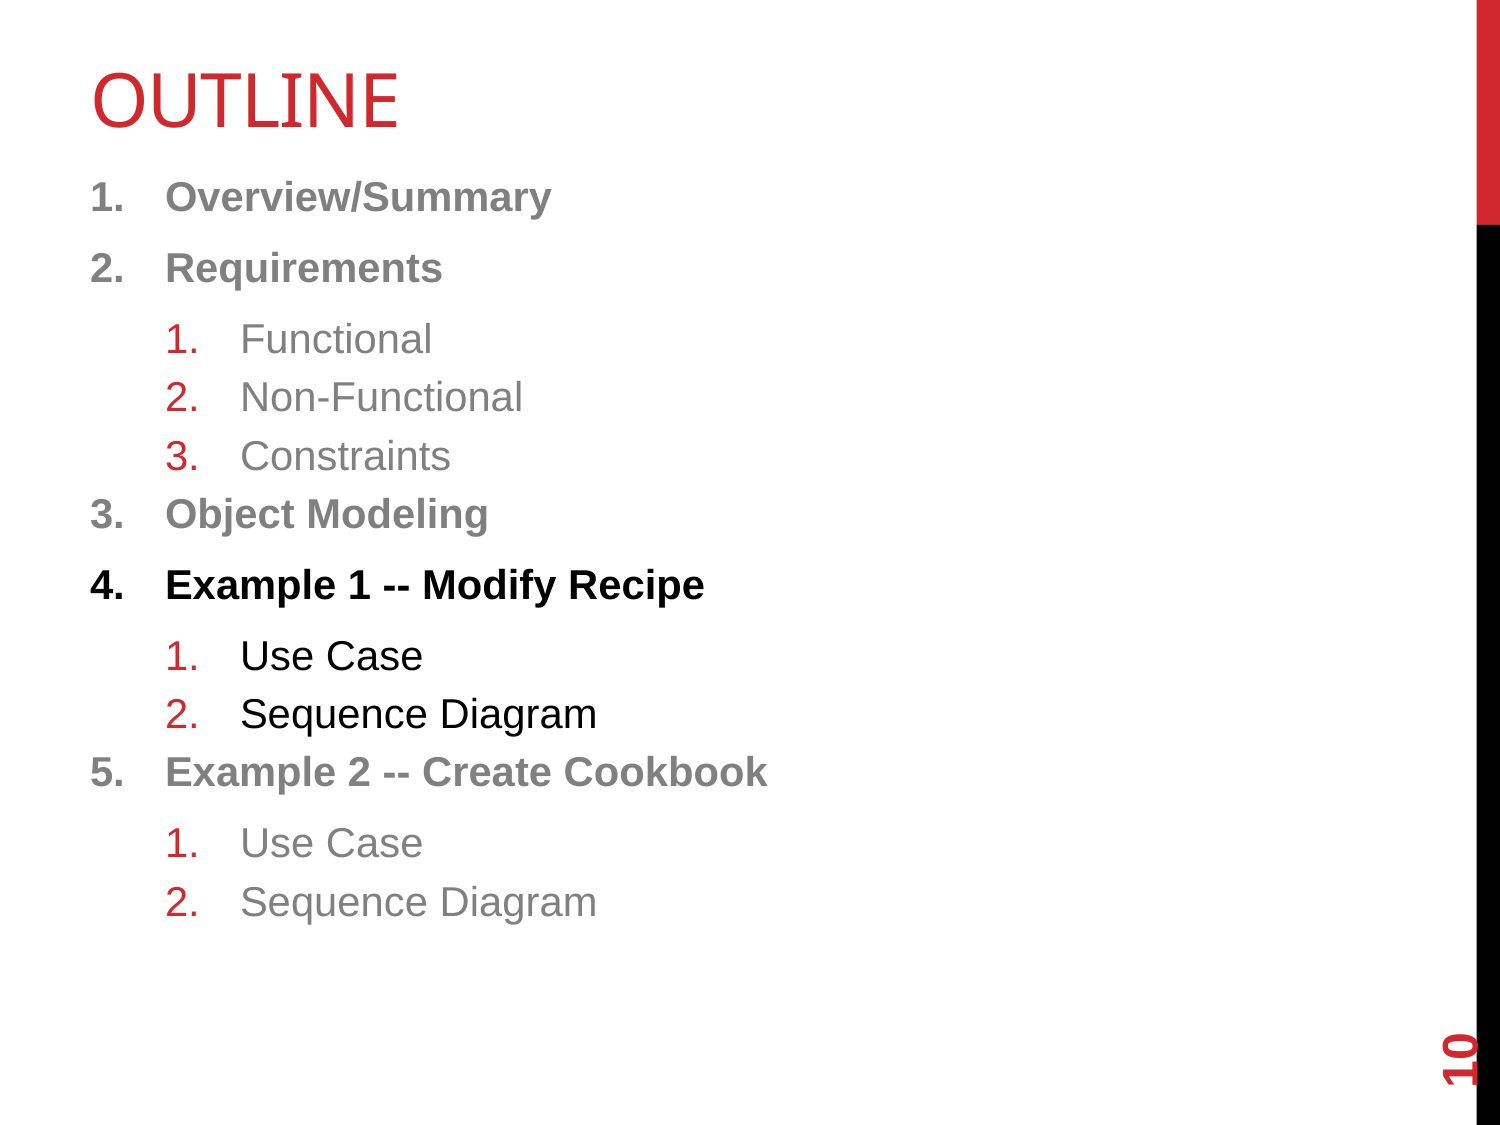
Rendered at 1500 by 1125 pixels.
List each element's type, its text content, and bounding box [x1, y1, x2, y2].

slide_number 10 [1427, 887, 1488, 1104]
title Outline [75, 25, 1025, 150]
list Overview/Summary Requirements Functional Non-Functional Constraints Object Modeling Example 1 -- Modify Recipe Use Case Sequence Diagram Example 2 -- Create Cookbook Use Case Sequence Diagram [75, 162, 1325, 1005]
